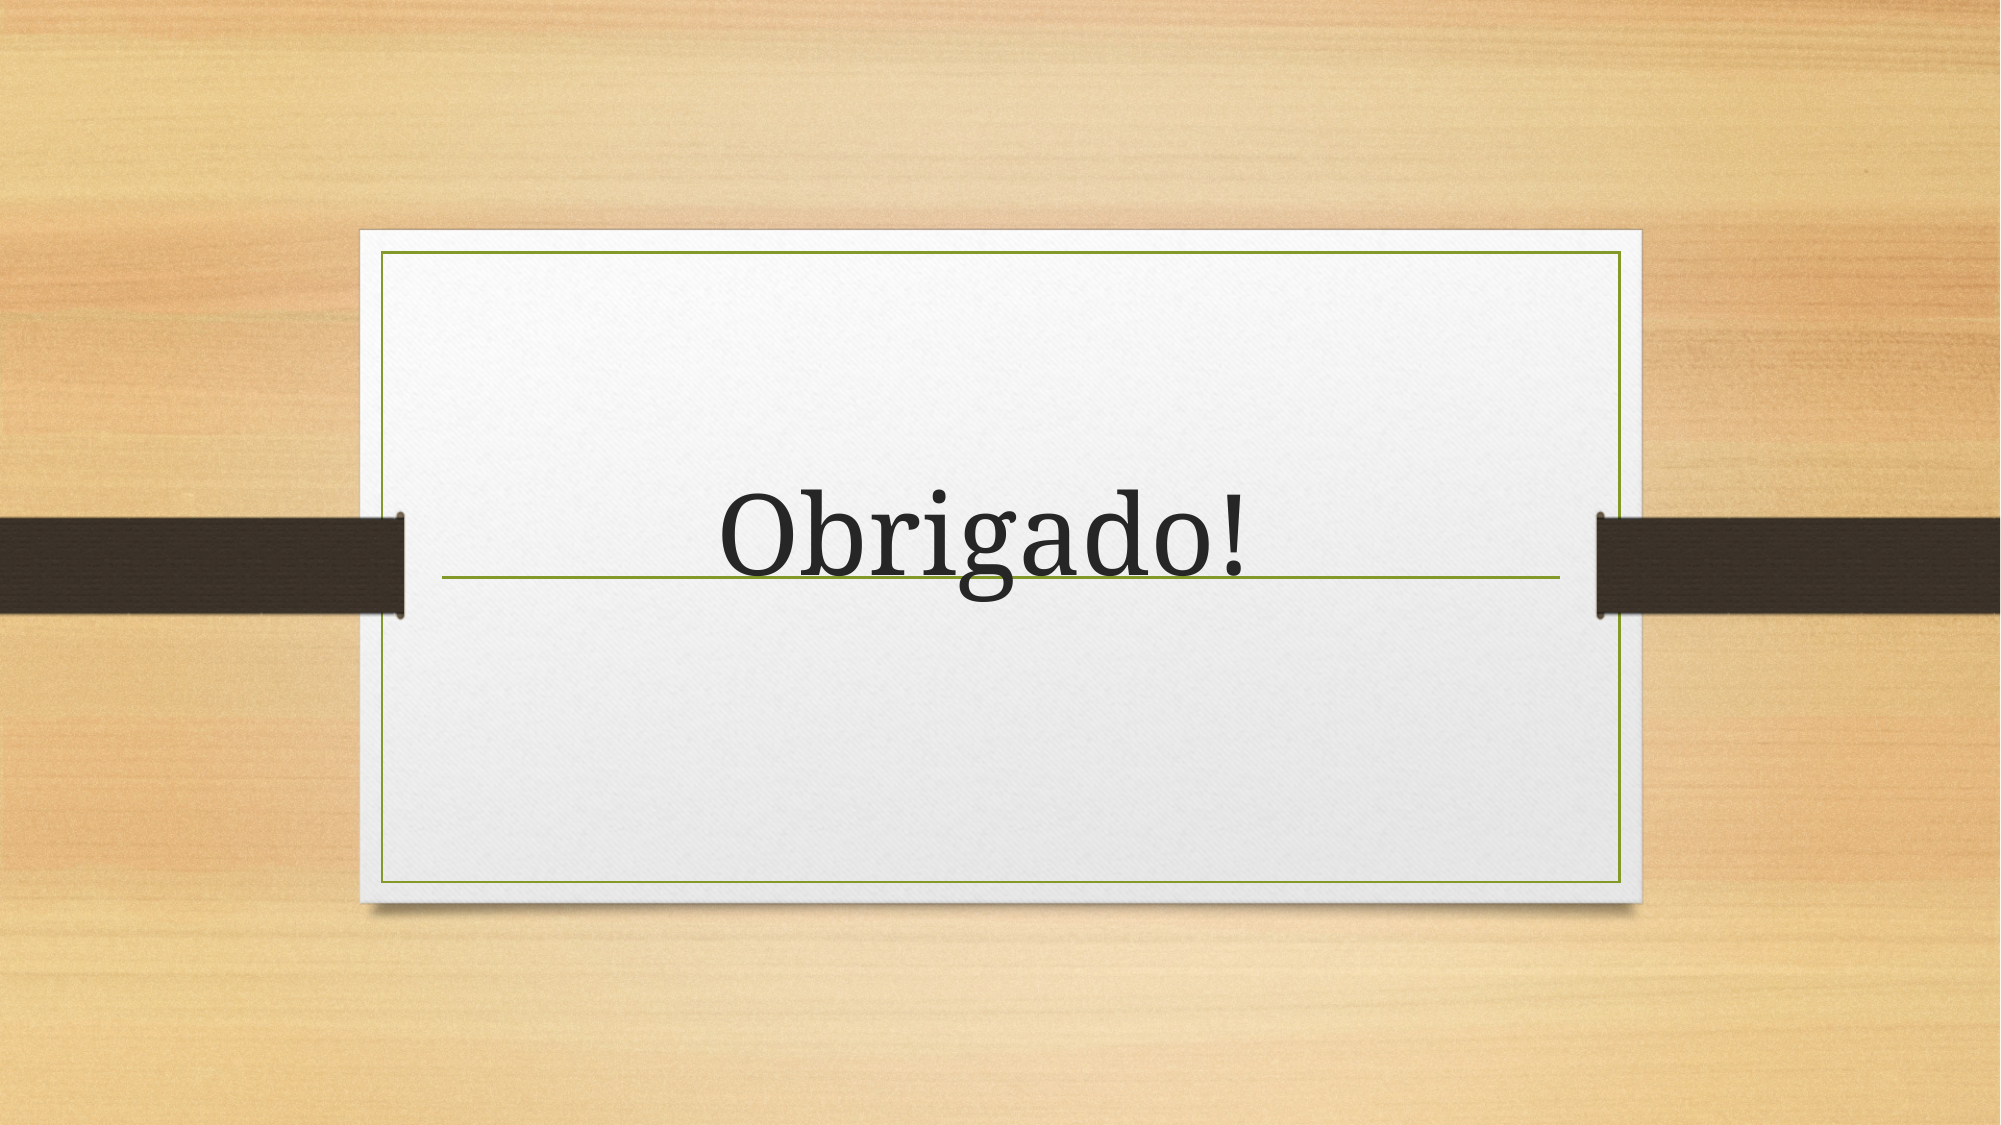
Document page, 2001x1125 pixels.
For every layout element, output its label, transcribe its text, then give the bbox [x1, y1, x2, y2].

picture [0, 0, 2001, 1125]
title Obrigado! [425, 455, 1544, 606]
